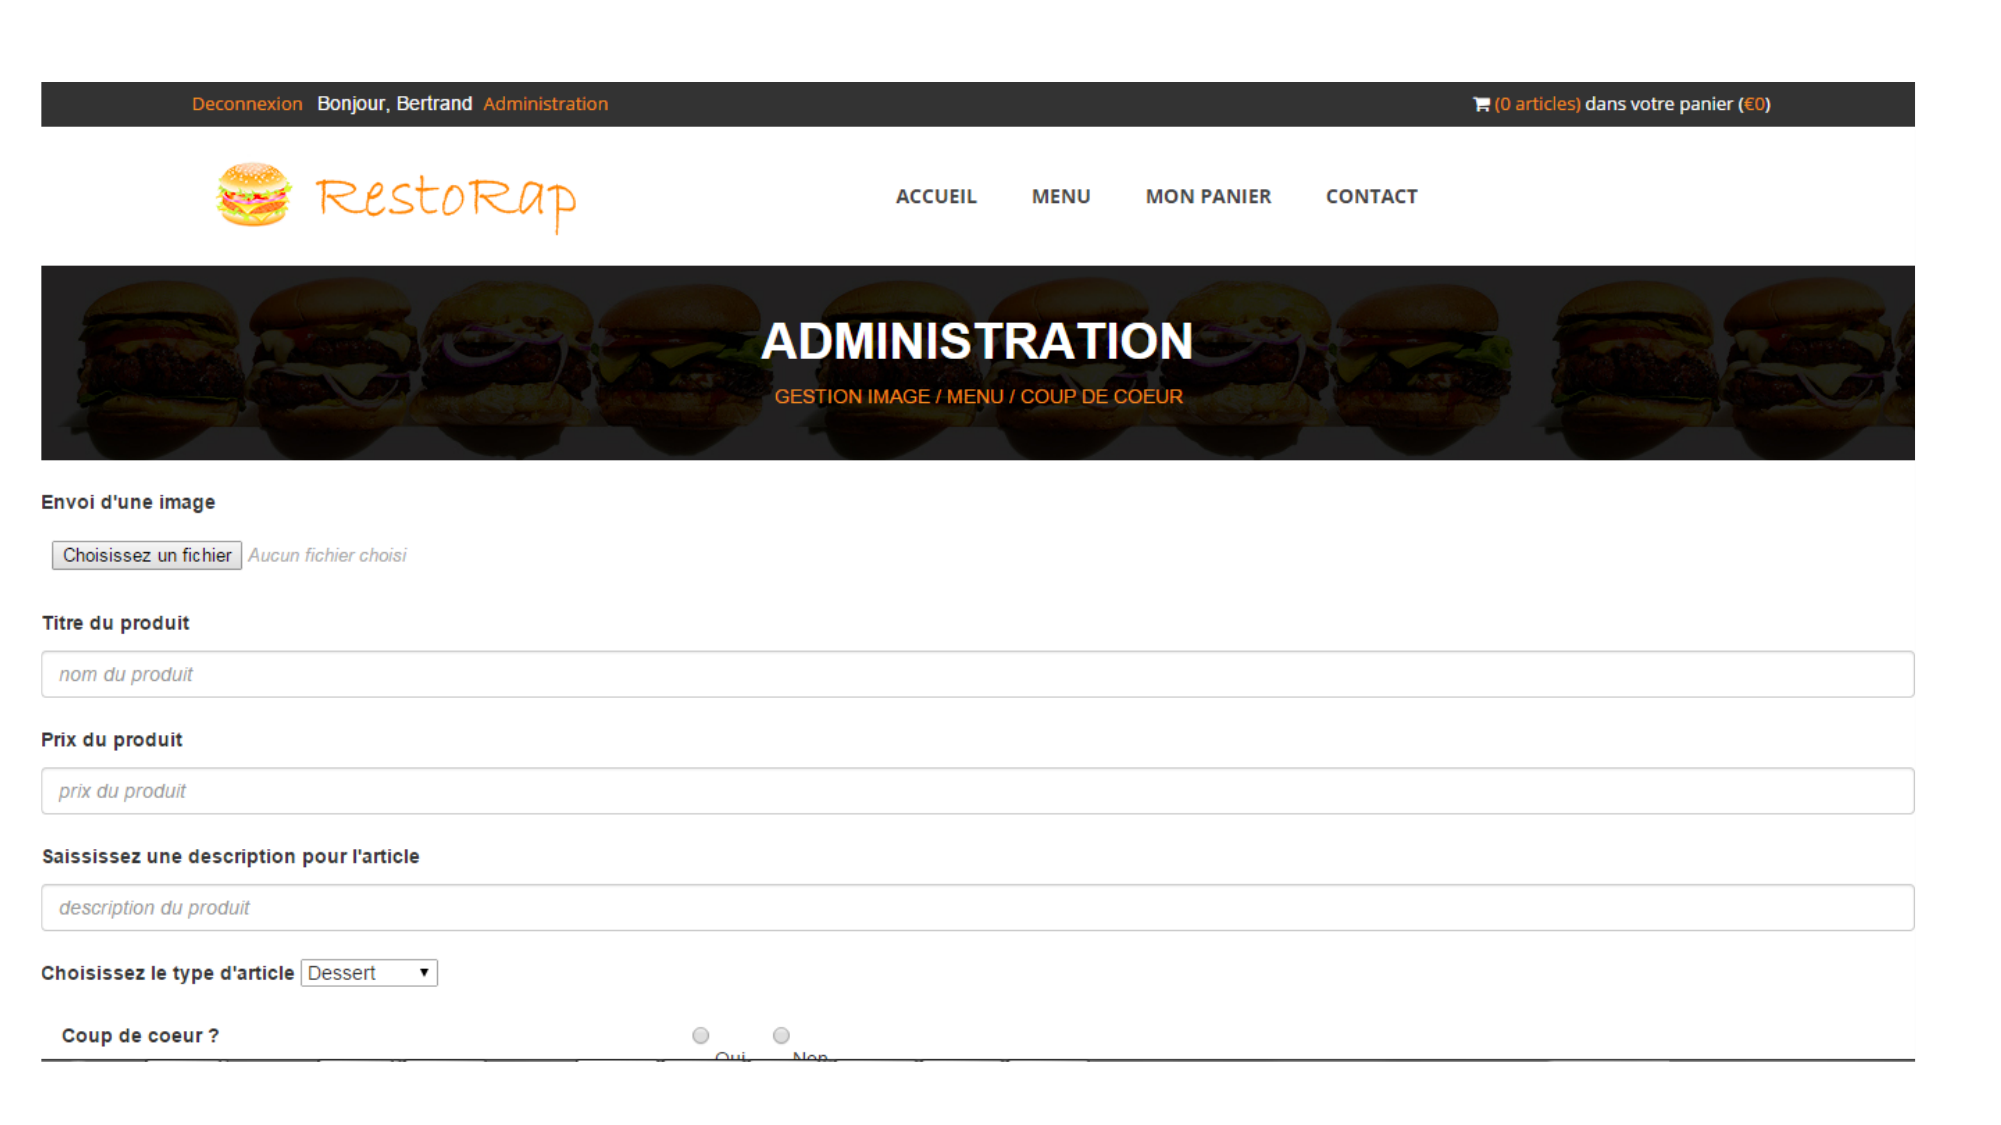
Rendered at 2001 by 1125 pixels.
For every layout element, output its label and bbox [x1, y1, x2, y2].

picture [41, 82, 1916, 1062]
